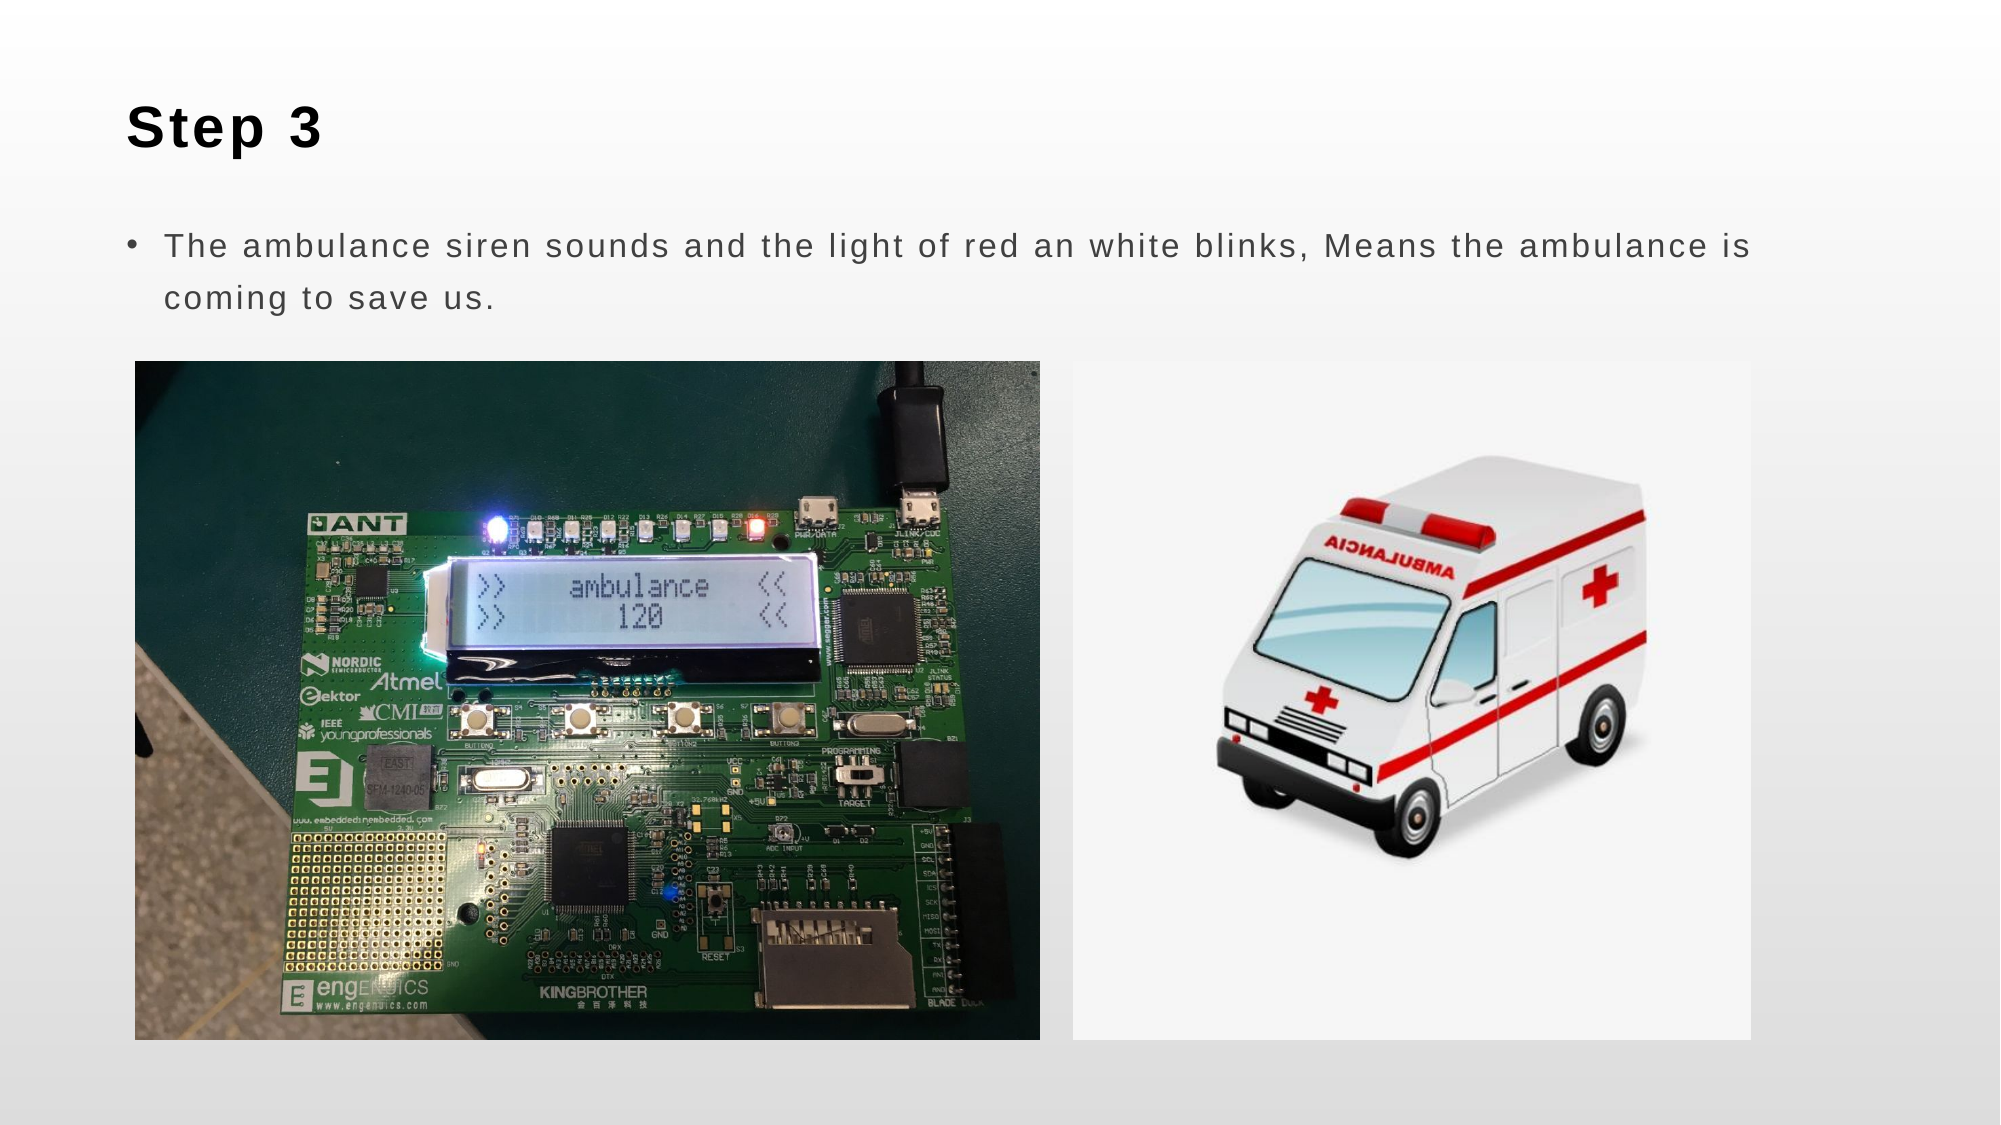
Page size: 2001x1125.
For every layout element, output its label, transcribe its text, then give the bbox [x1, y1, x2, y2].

picture [135, 361, 1040, 1040]
list The ambulance siren sounds and the light of red an white blinks, Means the ambulance is coming to save us. [109, 212, 1891, 1040]
title Step 3 [109, 70, 1891, 178]
picture [1072, 361, 1751, 1040]
